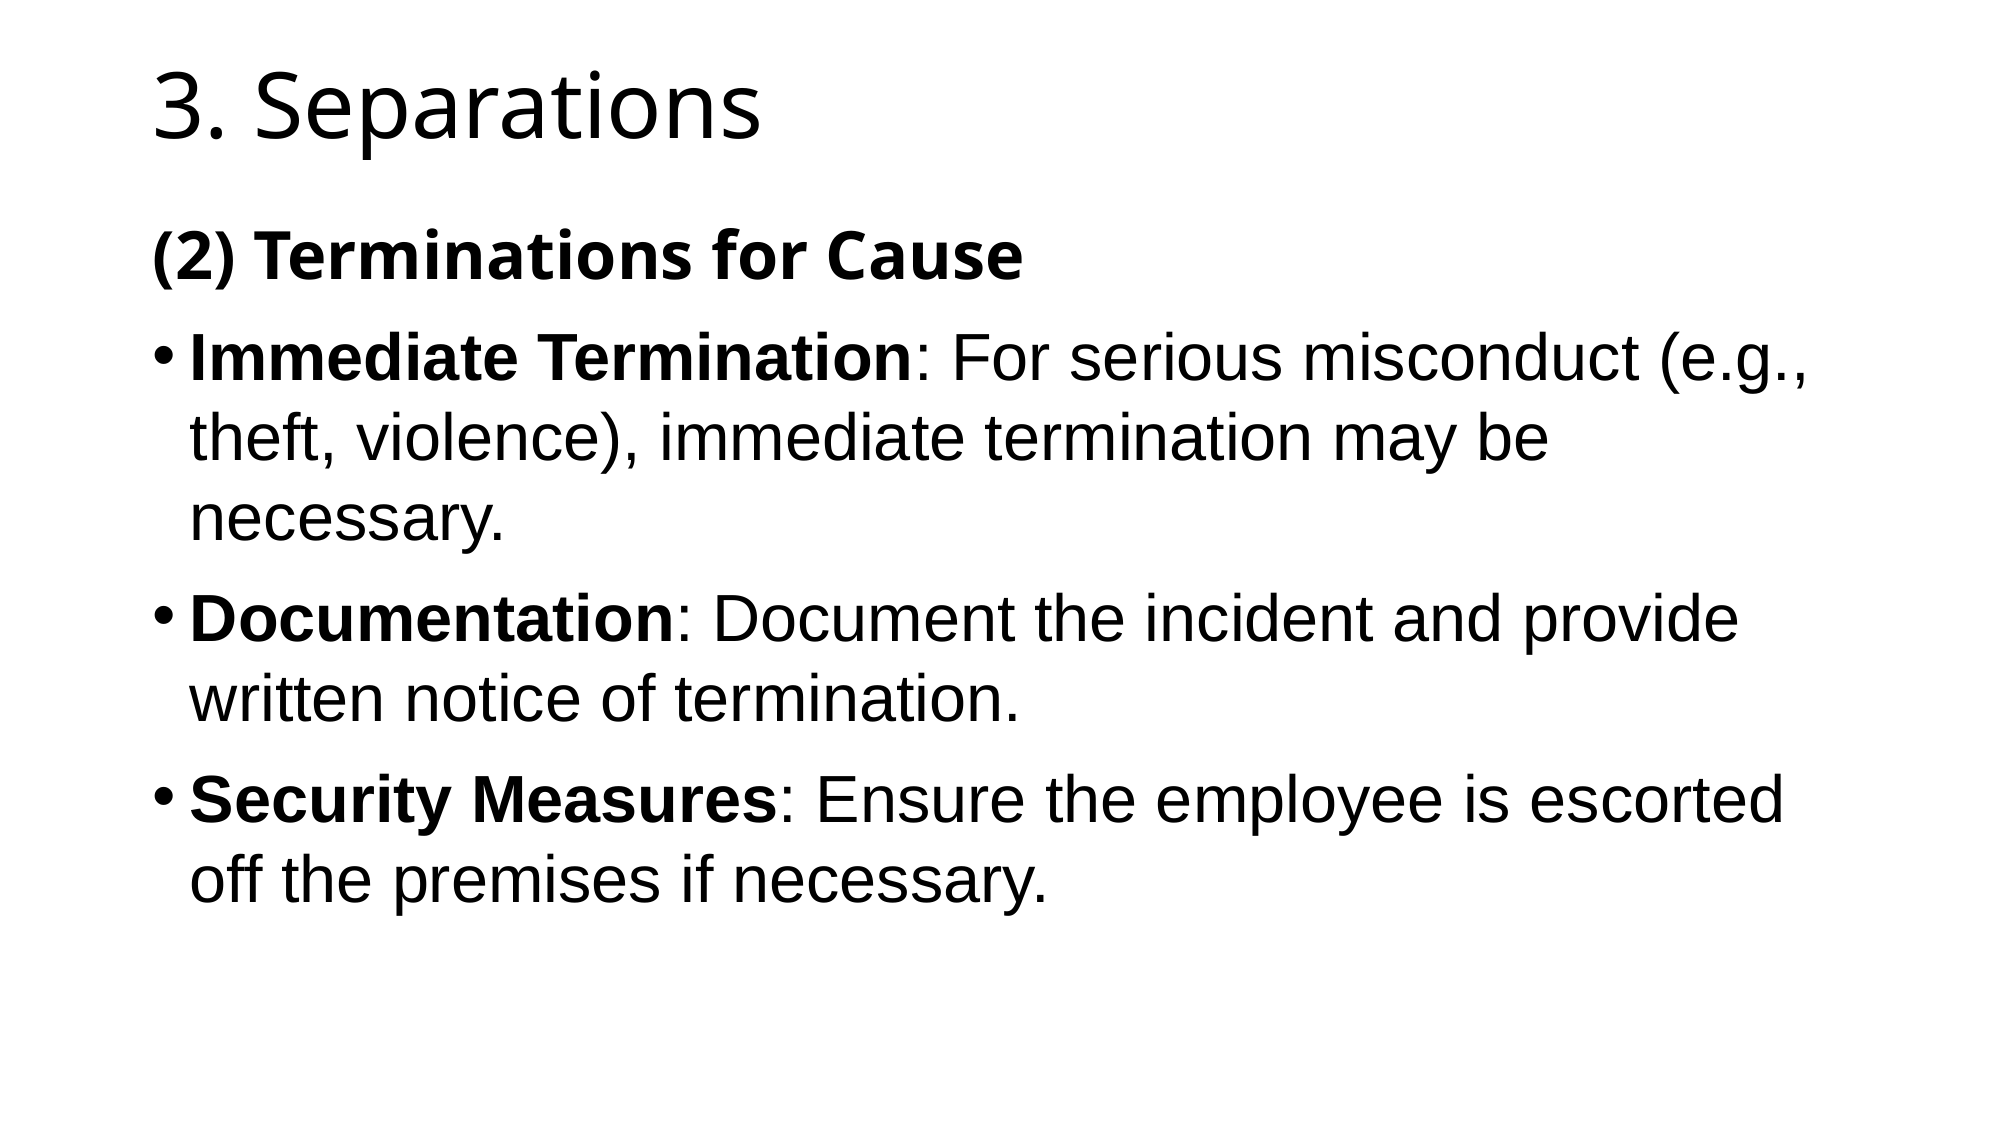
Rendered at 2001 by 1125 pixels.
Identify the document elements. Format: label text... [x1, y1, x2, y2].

title 3. Separations [137, 0, 1863, 205]
list (2) Terminations for Cause Immediate Termination: For serious misconduct (e.g., theft, violence), immediate termination may be necessary. Documentation: Document the incident and provide written notice of termination. Security Measures: Ensure the employee is escorted off the premises if necessary. [137, 205, 1863, 920]
